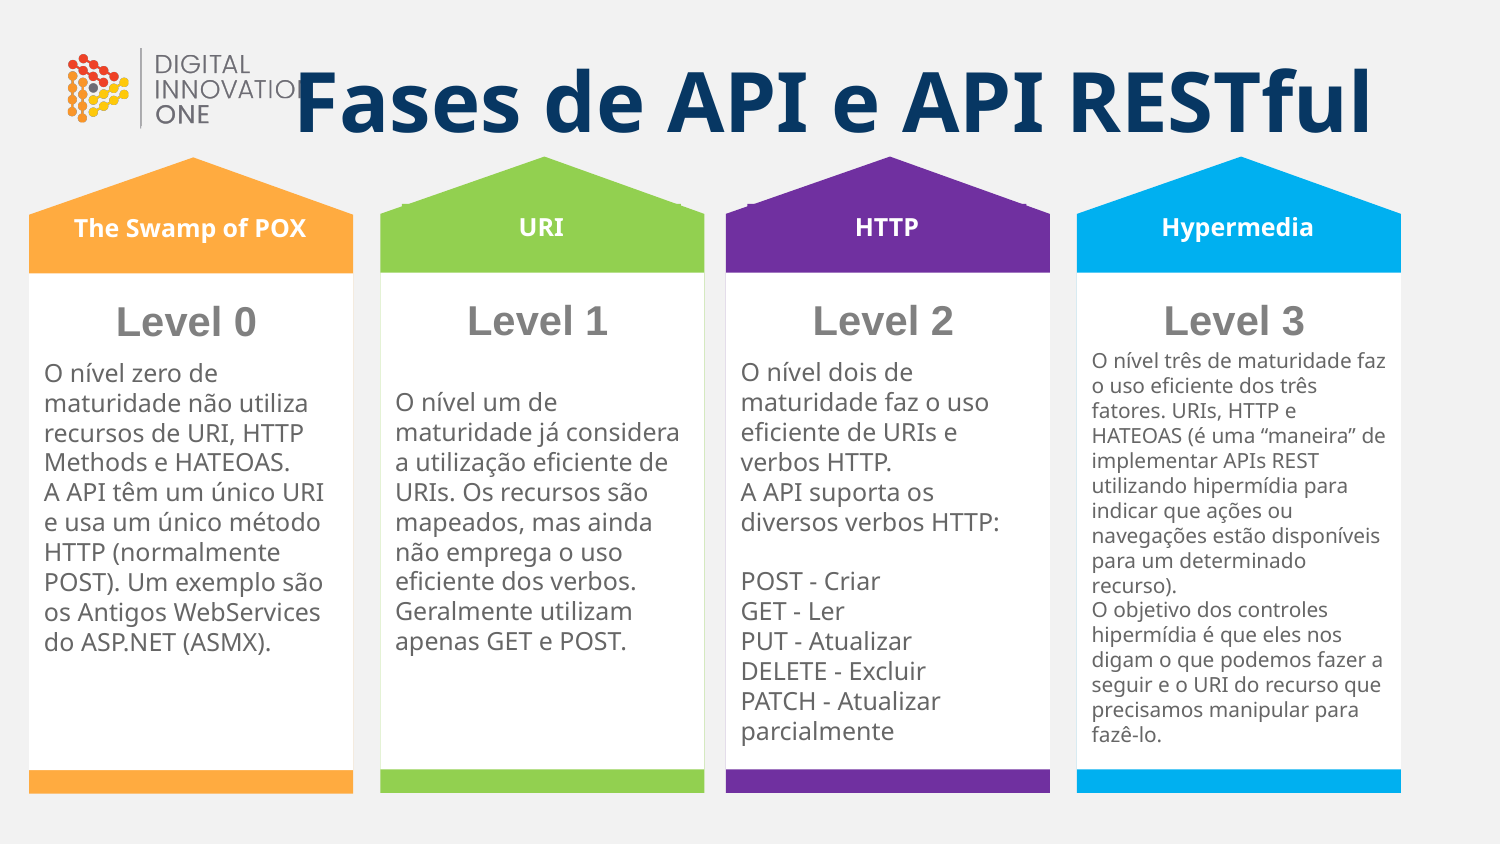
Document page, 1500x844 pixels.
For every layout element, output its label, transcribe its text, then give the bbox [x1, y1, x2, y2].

picture [50, 39, 331, 138]
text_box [28, 157, 354, 794]
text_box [379, 156, 705, 793]
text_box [1076, 156, 1402, 793]
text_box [725, 156, 1051, 793]
text_box Fases de API e API RESTful [208, 50, 1461, 148]
